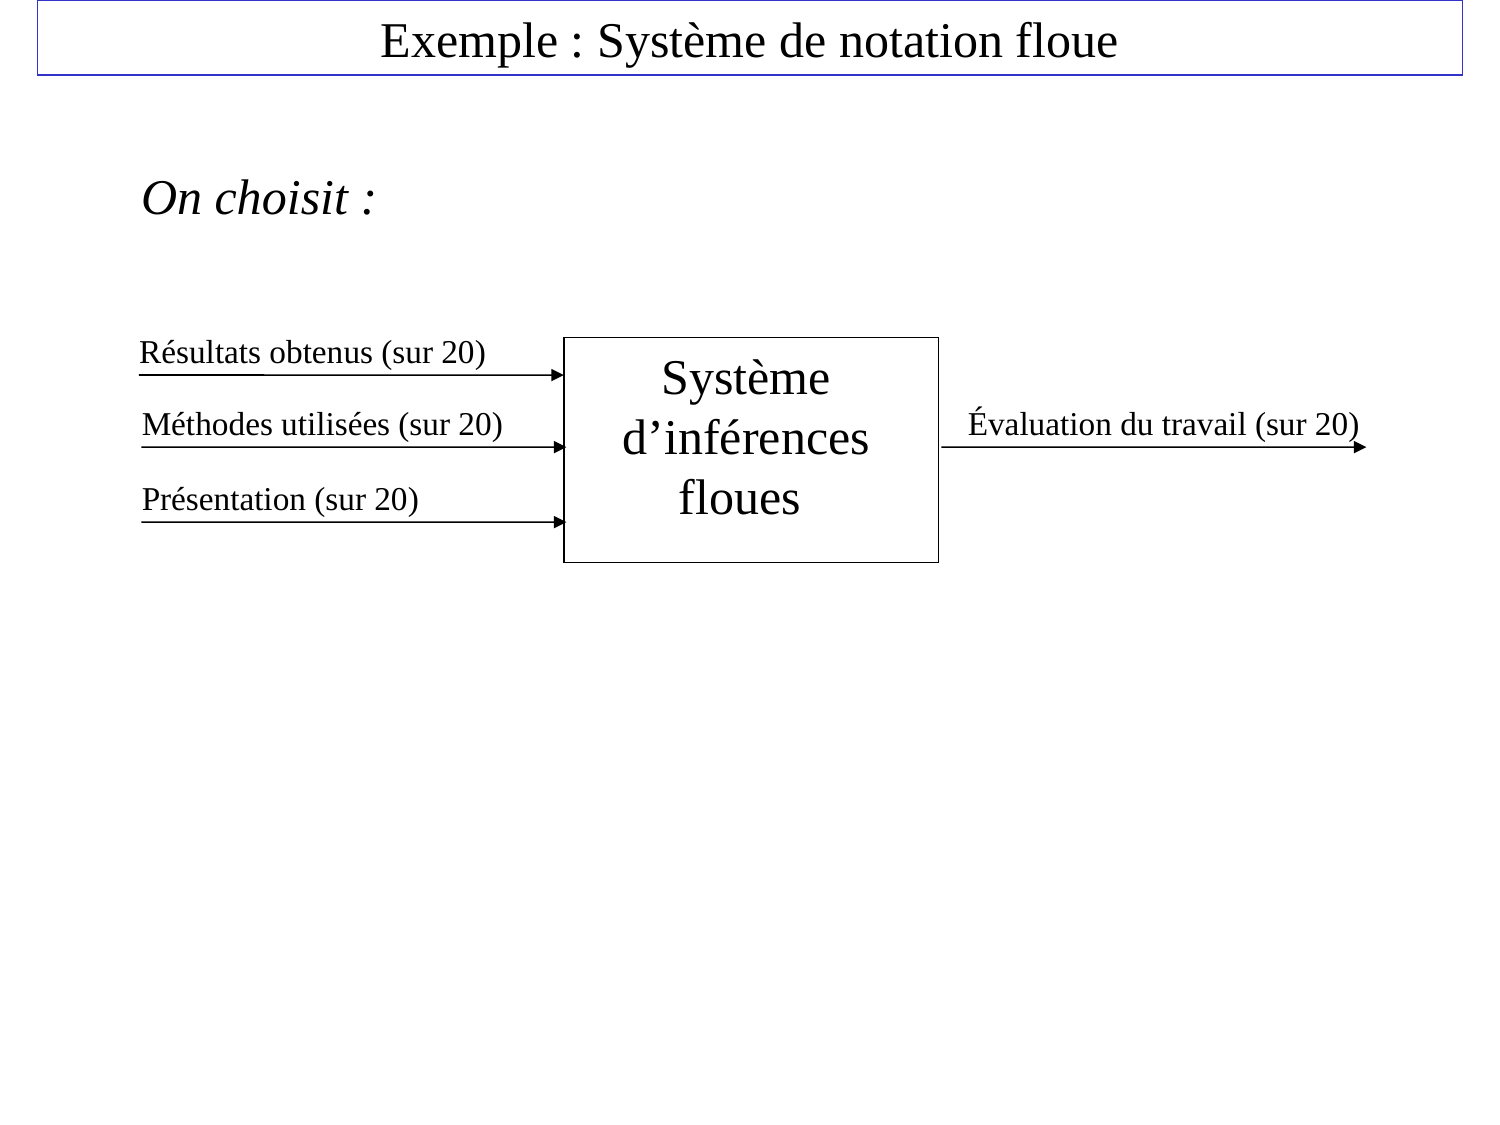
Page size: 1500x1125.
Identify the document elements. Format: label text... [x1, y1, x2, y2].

title Exemple : Système de notation floue [37, 0, 1463, 76]
text_box On choisit : [126, 156, 393, 232]
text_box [123, 322, 1377, 563]
